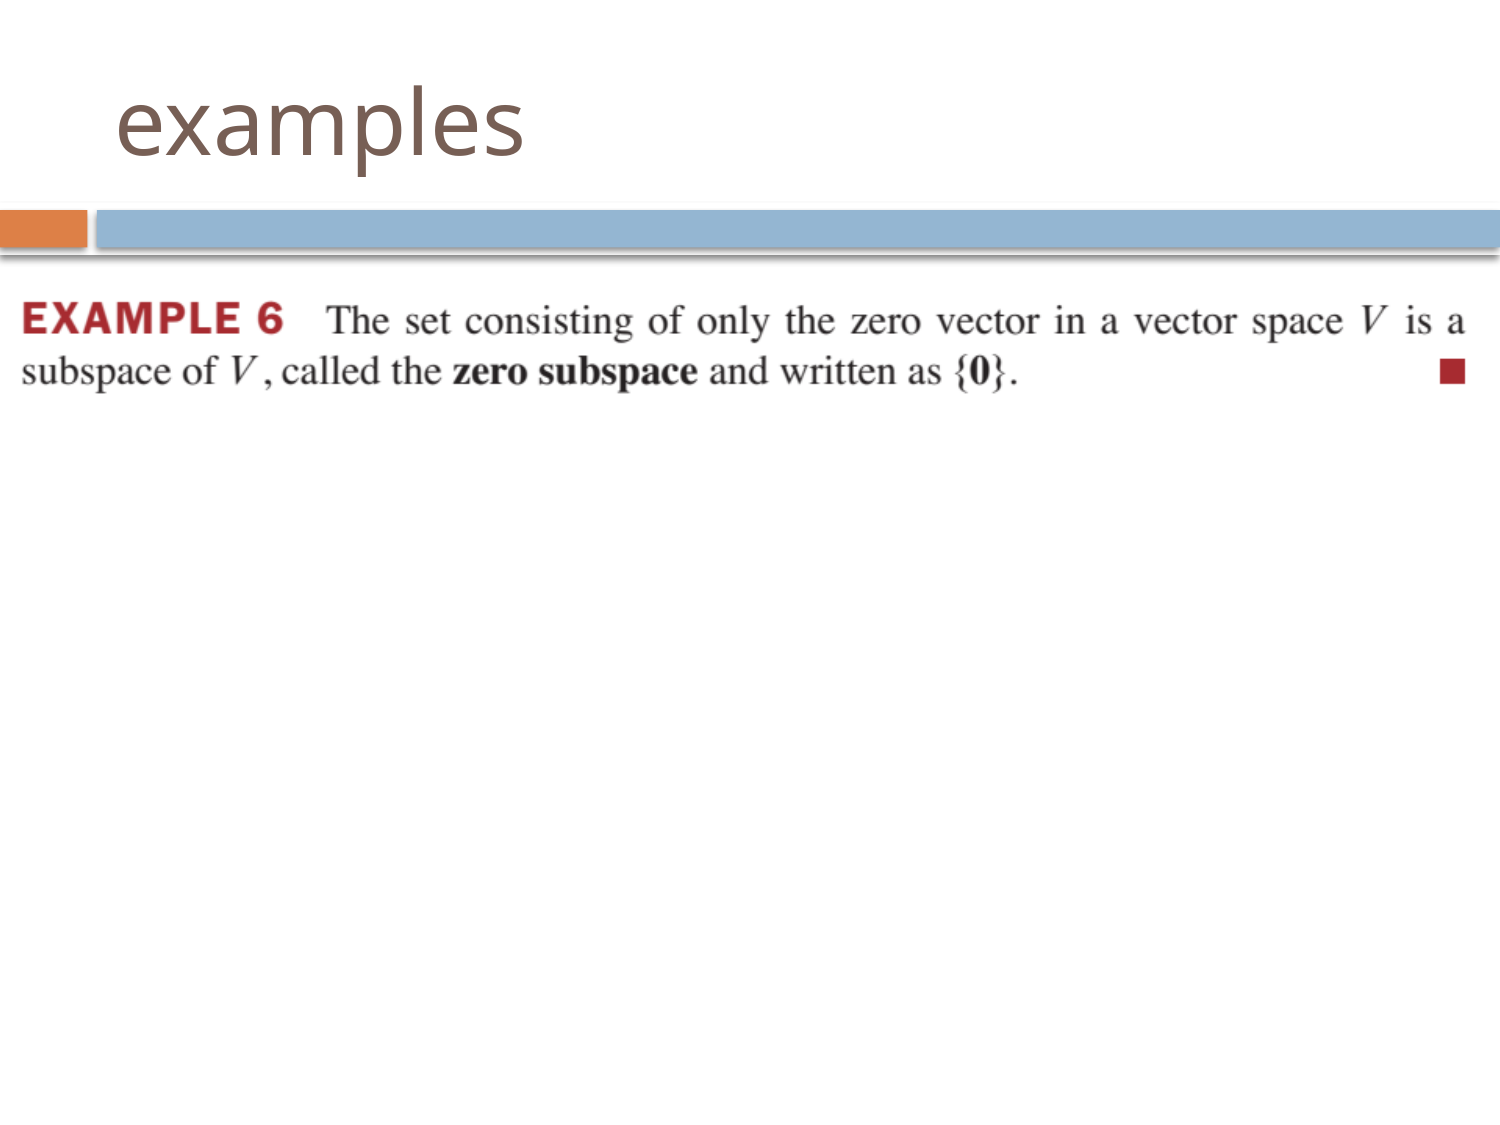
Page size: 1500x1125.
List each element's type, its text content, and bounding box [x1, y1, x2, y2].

picture [0, 274, 1496, 423]
title examples [99, 37, 1438, 200]
